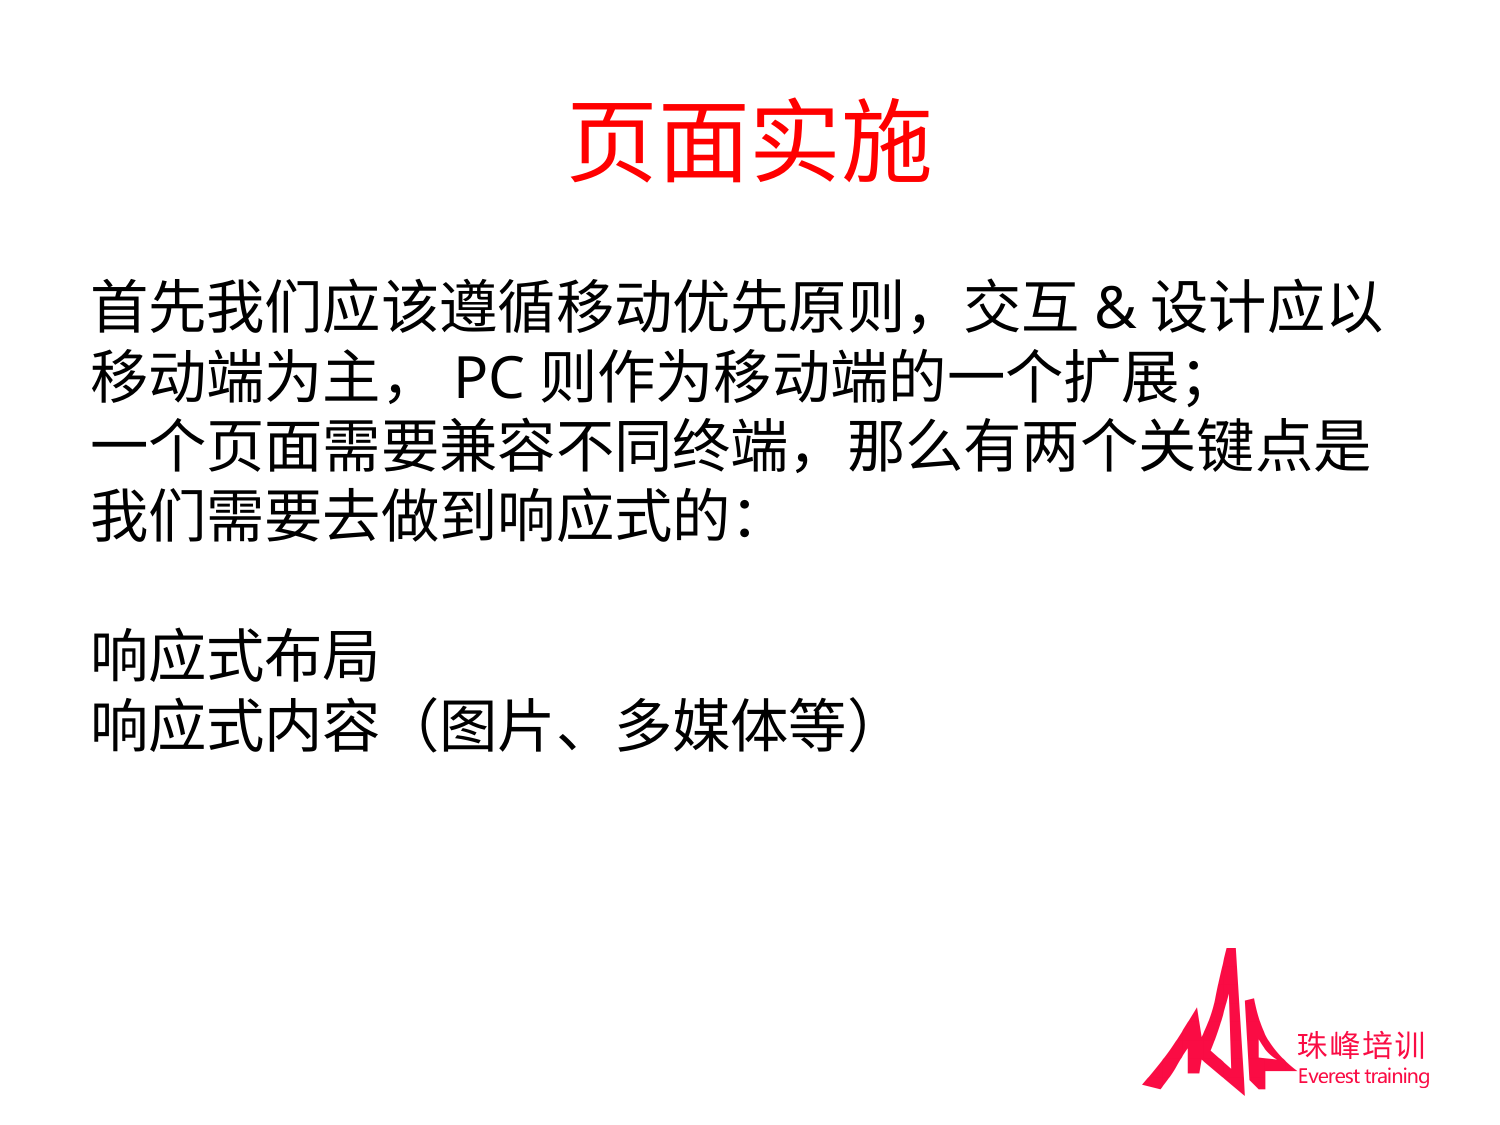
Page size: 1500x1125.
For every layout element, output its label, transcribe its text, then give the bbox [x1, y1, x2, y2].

picture [1142, 948, 1429, 1097]
list 首先我们应该遵循移动优先原则，交互&设计应以移动端为主，PC则作为移动端的一个扩展； 一个页面需要兼容不同终端，那么有两个关键点是我们需要去做到响应式的： 响应式布局 响应式内容（图片、多媒体等） [75, 262, 1425, 1005]
title 页面实施 [75, 45, 1425, 233]
